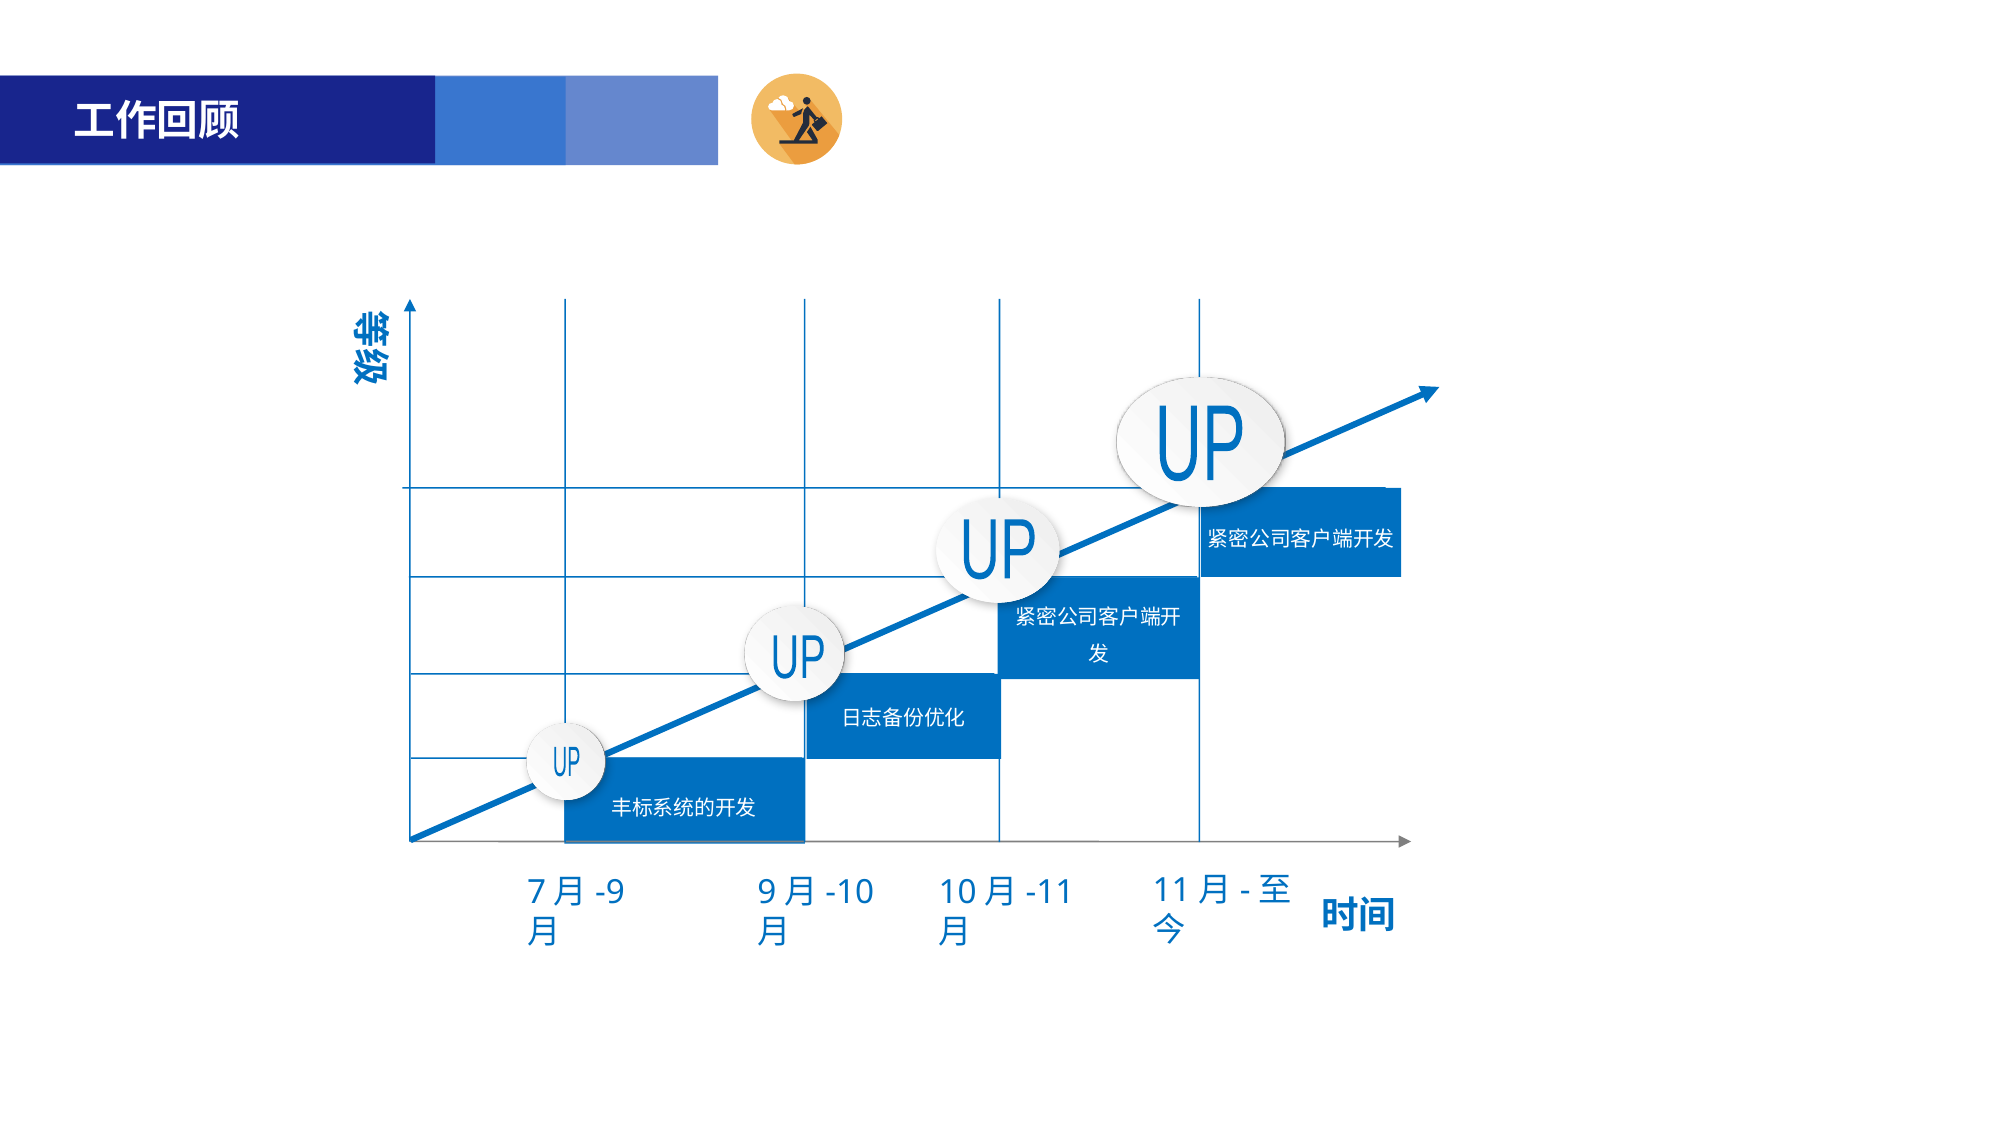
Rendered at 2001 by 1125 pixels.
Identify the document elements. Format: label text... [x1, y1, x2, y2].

text_box [1200, 835, 1412, 848]
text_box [744, 606, 845, 701]
text_box 紧密公司客户端开发 [1201, 487, 1402, 577]
text_box 等级 [326, 295, 403, 419]
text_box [526, 723, 606, 800]
text_box [405, 269, 1539, 337]
text_box 10月-11月 [923, 862, 1103, 957]
text_box 工作回顾 [58, 86, 353, 151]
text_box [936, 498, 1060, 603]
text_box [806, 747, 999, 759]
text_box [0, 76, 567, 166]
picture [751, 73, 843, 165]
text_box 紧密公司客户端开发 [997, 577, 1200, 680]
text_box 7月-9月 [512, 862, 668, 957]
text_box …… [1245, 423, 1398, 508]
text_box 日志备份优化 [804, 673, 1002, 747]
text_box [1116, 377, 1286, 507]
text_box 丰标系统的开发 [565, 758, 803, 843]
text_box 时间 [1306, 884, 1411, 944]
text_box 9月-10月 [742, 862, 903, 957]
text_box [436, 75, 719, 166]
text_box [0, 75, 436, 164]
text_box [403, 298, 417, 842]
text_box [1357, 386, 1440, 423]
text_box 11月-至今 [1137, 861, 1322, 956]
